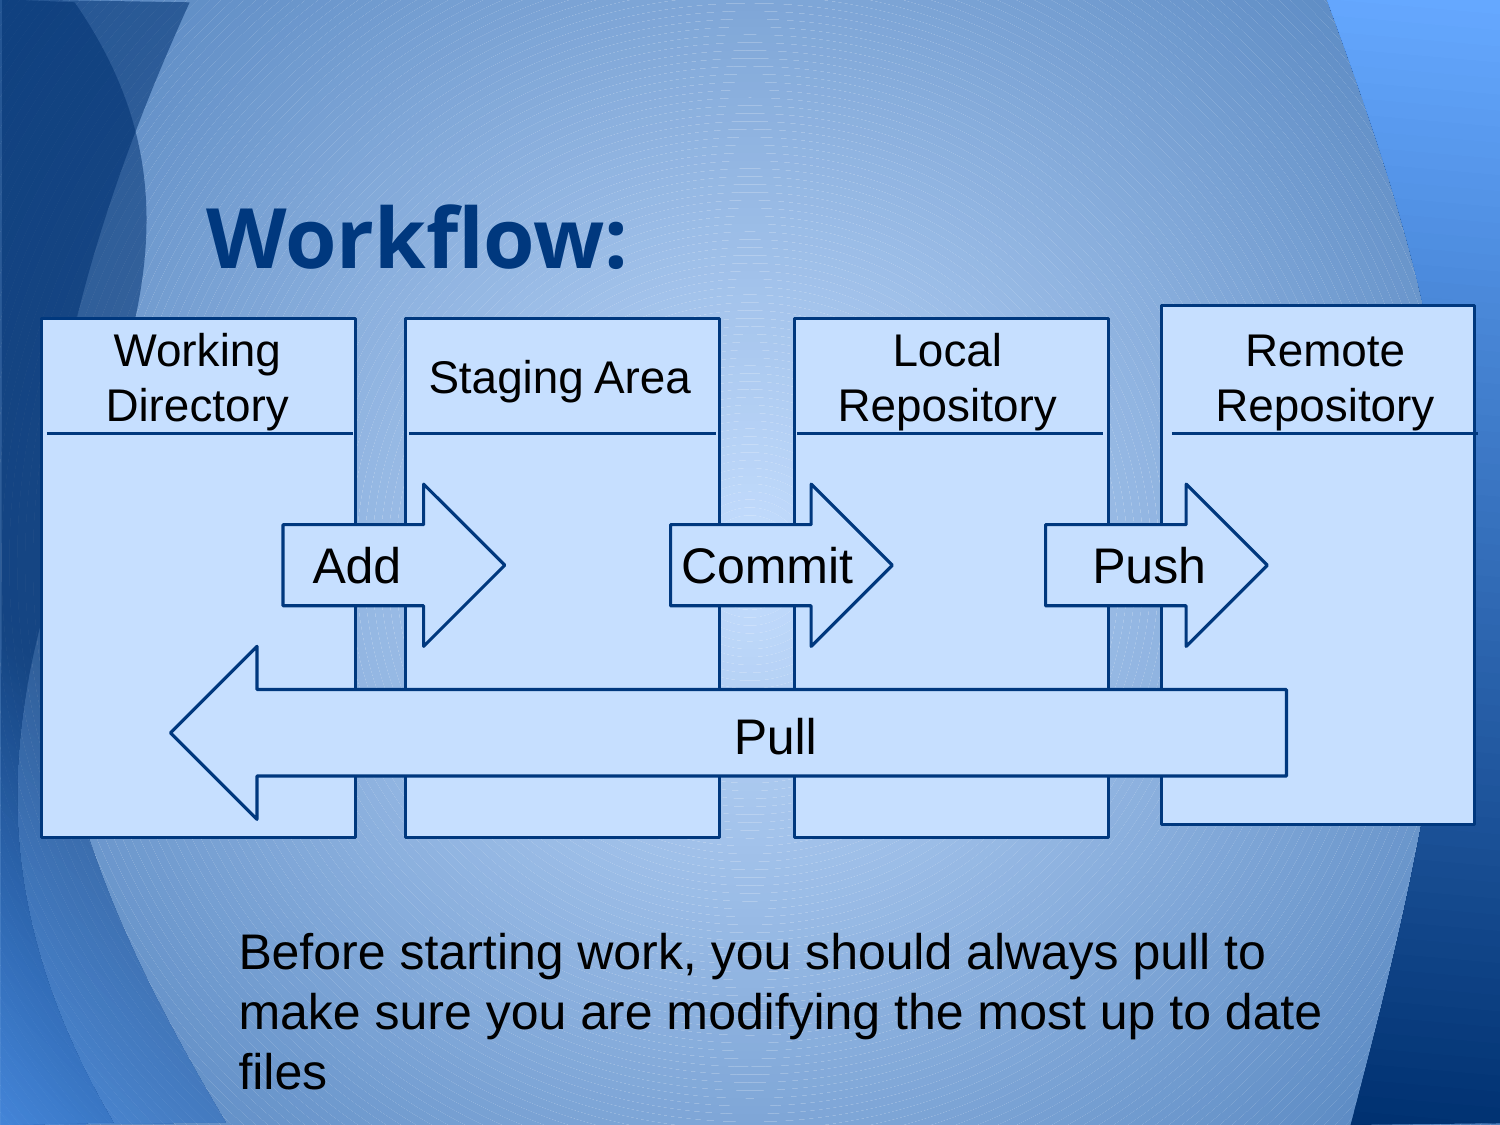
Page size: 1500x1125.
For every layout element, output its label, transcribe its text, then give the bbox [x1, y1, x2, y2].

text_box Add [284, 527, 429, 600]
text_box [405, 318, 720, 689]
text_box [405, 777, 720, 838]
text_box [794, 318, 1109, 689]
text_box Local Repository [789, 317, 1106, 433]
text_box Before starting work, you should always pull to make sure you are modifying the most up to date files [223, 905, 1349, 1113]
text_box [670, 600, 858, 647]
text_box Pull [263, 689, 1288, 773]
text_box Staging Area [401, 317, 718, 433]
text_box Working Directory [39, 317, 356, 433]
text_box [1045, 484, 1233, 647]
text_box Commit [659, 527, 875, 600]
text_box [170, 646, 1287, 820]
text_box [41, 433, 356, 838]
text_box [283, 484, 505, 647]
title Workflow: [150, 82, 1500, 300]
text_box [670, 484, 855, 527]
text_box Push [1047, 527, 1251, 600]
text_box [1161, 305, 1475, 825]
text_box Remote Repository [1167, 317, 1483, 433]
text_box [1251, 548, 1268, 582]
text_box [794, 777, 1109, 838]
text_box [875, 547, 893, 583]
